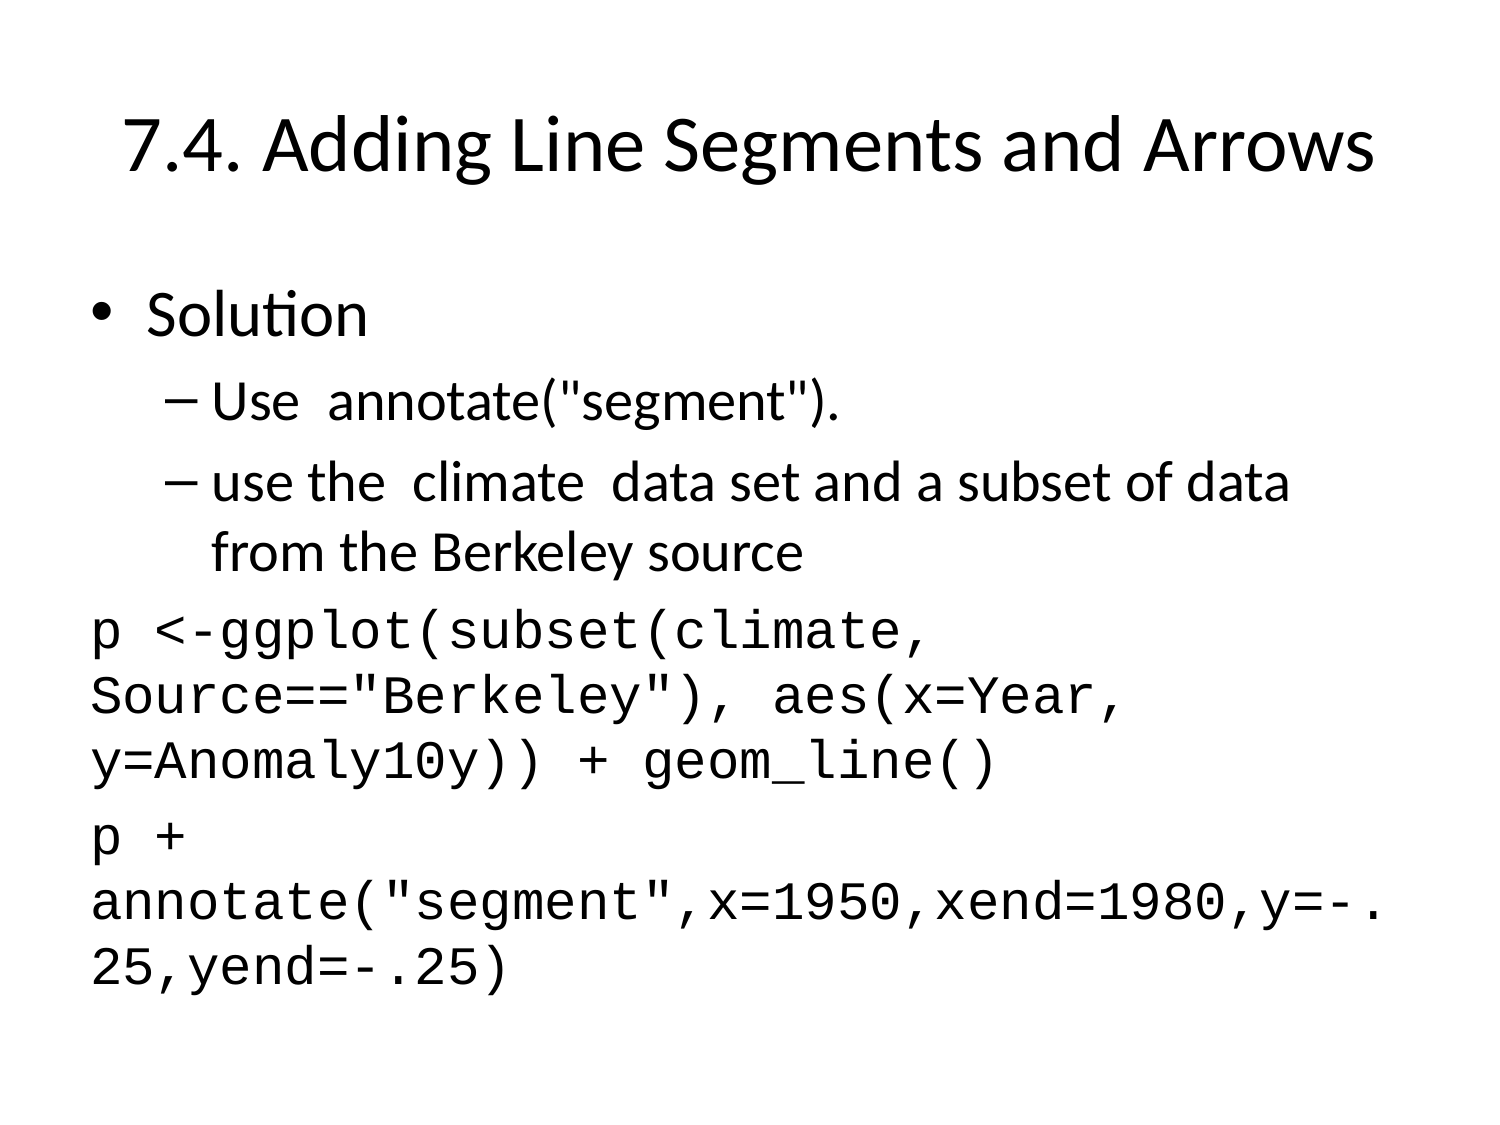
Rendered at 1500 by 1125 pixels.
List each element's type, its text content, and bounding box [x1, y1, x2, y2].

title 7.4. Adding Line Segments and Arrows [75, 45, 1425, 233]
list Solution Use annotate("segment"). use the climate data set and a subset of data from the Berkeley source p <-ggplot(subset(climate, Source=="Berkeley"), aes(x=Year, y=Anomaly10y)) + geom_line() p + annotate("segment",x=1950,xend=1980,y=-.25,yend=-.25) [75, 262, 1425, 1005]
